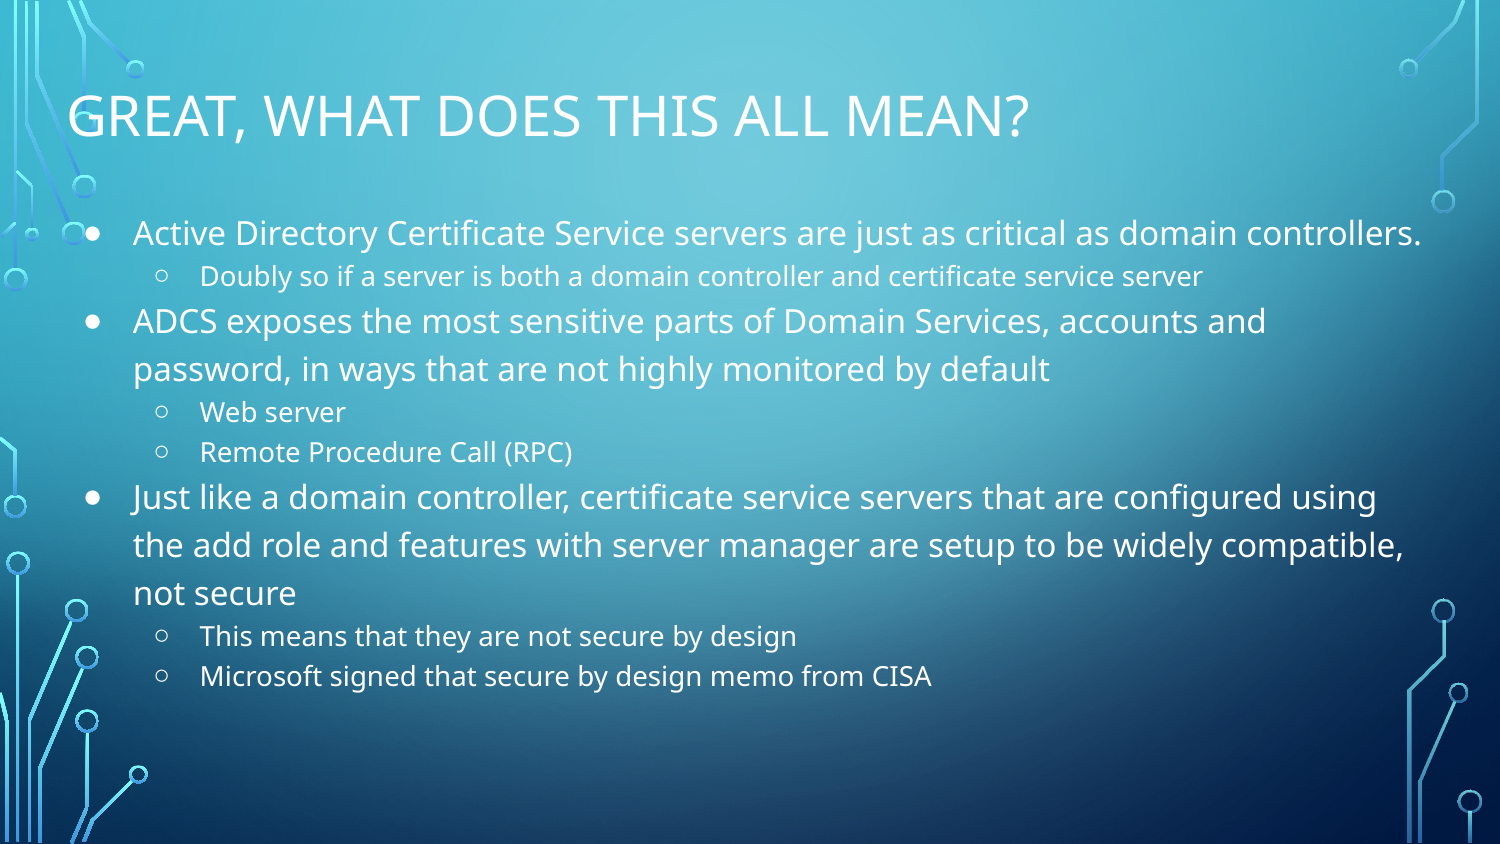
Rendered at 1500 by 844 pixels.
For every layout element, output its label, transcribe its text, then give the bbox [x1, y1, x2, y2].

title Great, what does this all mean? [51, 72, 1449, 167]
list Active Directory Certificate Service servers are just as critical as domain controllers. Doubly so if a server is both a domain controller and certificate service server ADCS exposes the most sensitive parts of Domain Services, accounts and password, in ways that are not highly monitored by default Web server Remote Procedure Call (RPC) Just like a domain controller, certificate service servers that are configured using the add role and features with server manager are setup to be widely compatible, not secure This means that they are not secure by design Microsoft signed that secure by design memo from CISA [51, 189, 1449, 750]
